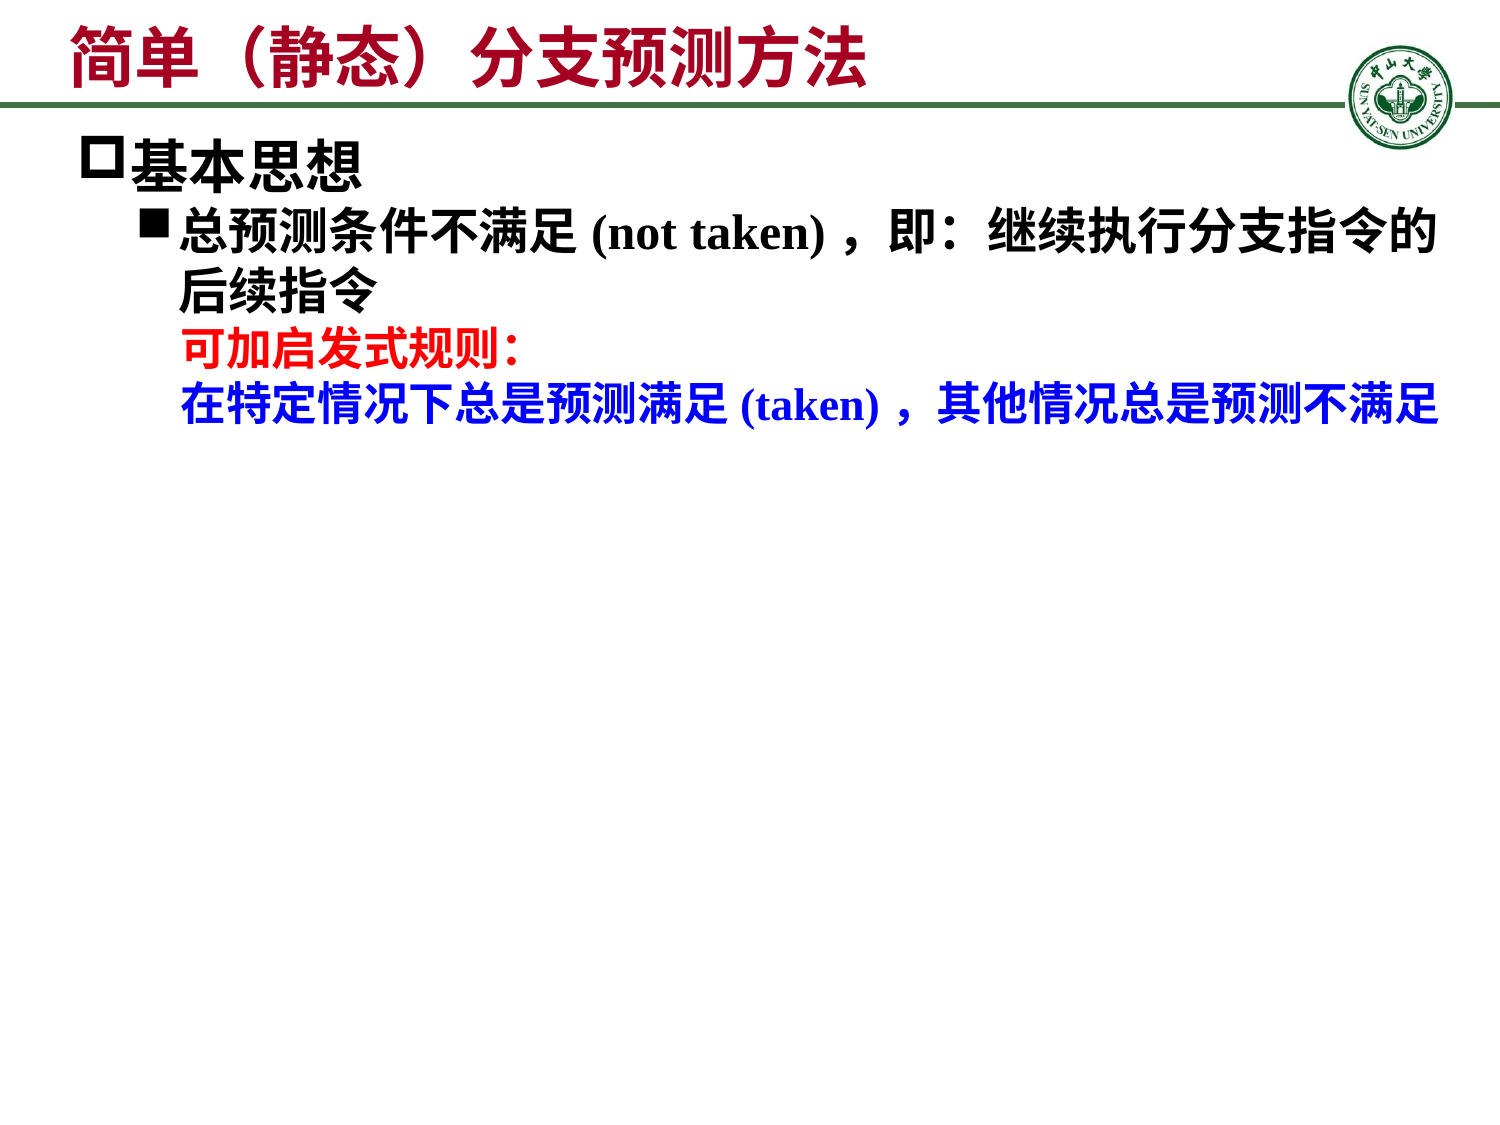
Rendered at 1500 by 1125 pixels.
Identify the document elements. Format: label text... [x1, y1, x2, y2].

picture [1345, 42, 1455, 152]
list 基本思想 总预测条件不满足(not taken)，即：继续执行分支指令的后续指令 可加启发式规则： 在特定情况下总是预测满足(taken)，其他情况总是预测不满足 [76, 122, 1448, 929]
title 简单（静态）分支预测方法 [53, 0, 1179, 104]
